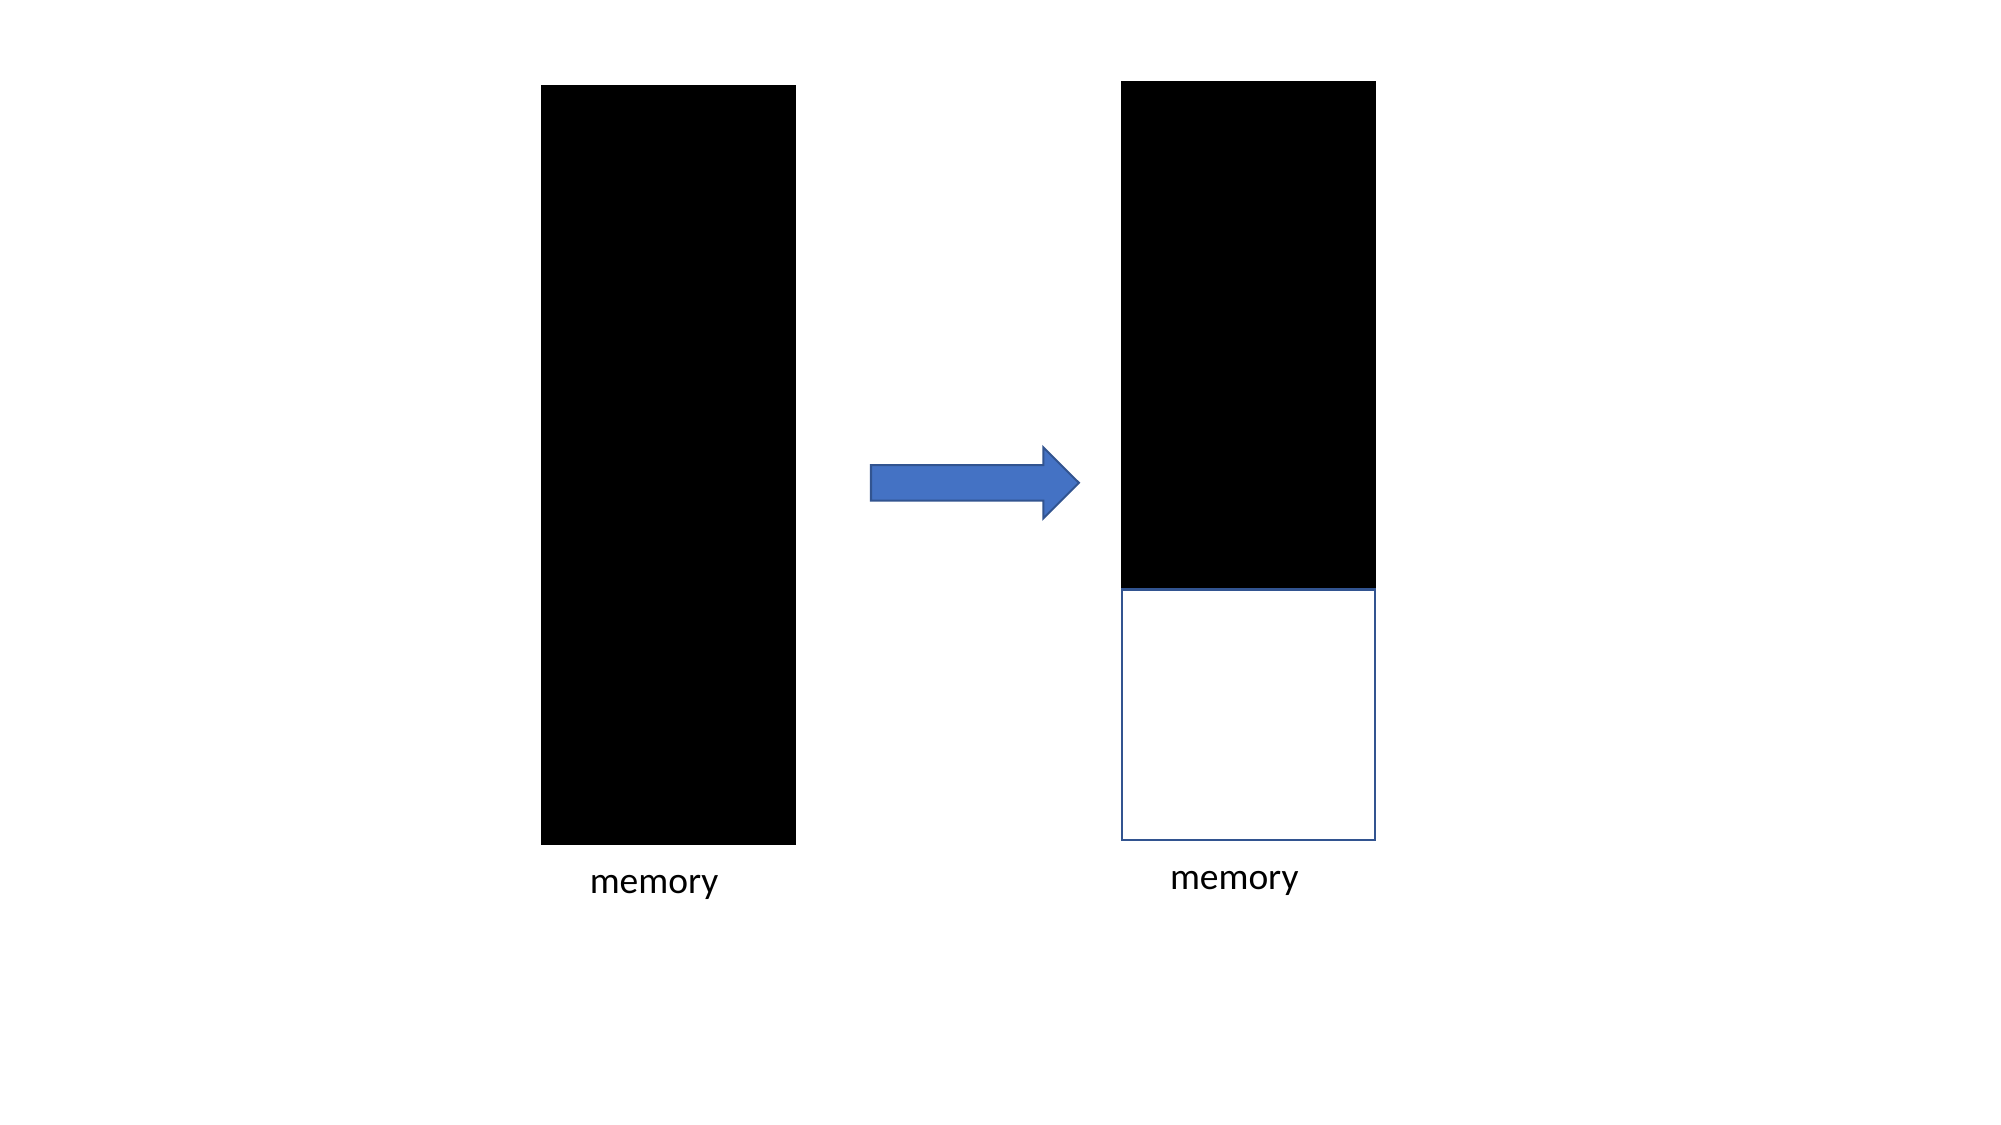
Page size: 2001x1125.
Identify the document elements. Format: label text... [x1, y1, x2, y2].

text_box memory [1155, 844, 1314, 904]
text_box [1121, 588, 1376, 841]
text_box [1121, 81, 1376, 588]
text_box [869, 444, 1081, 521]
text_box [541, 85, 796, 845]
text_box memory [575, 848, 734, 908]
